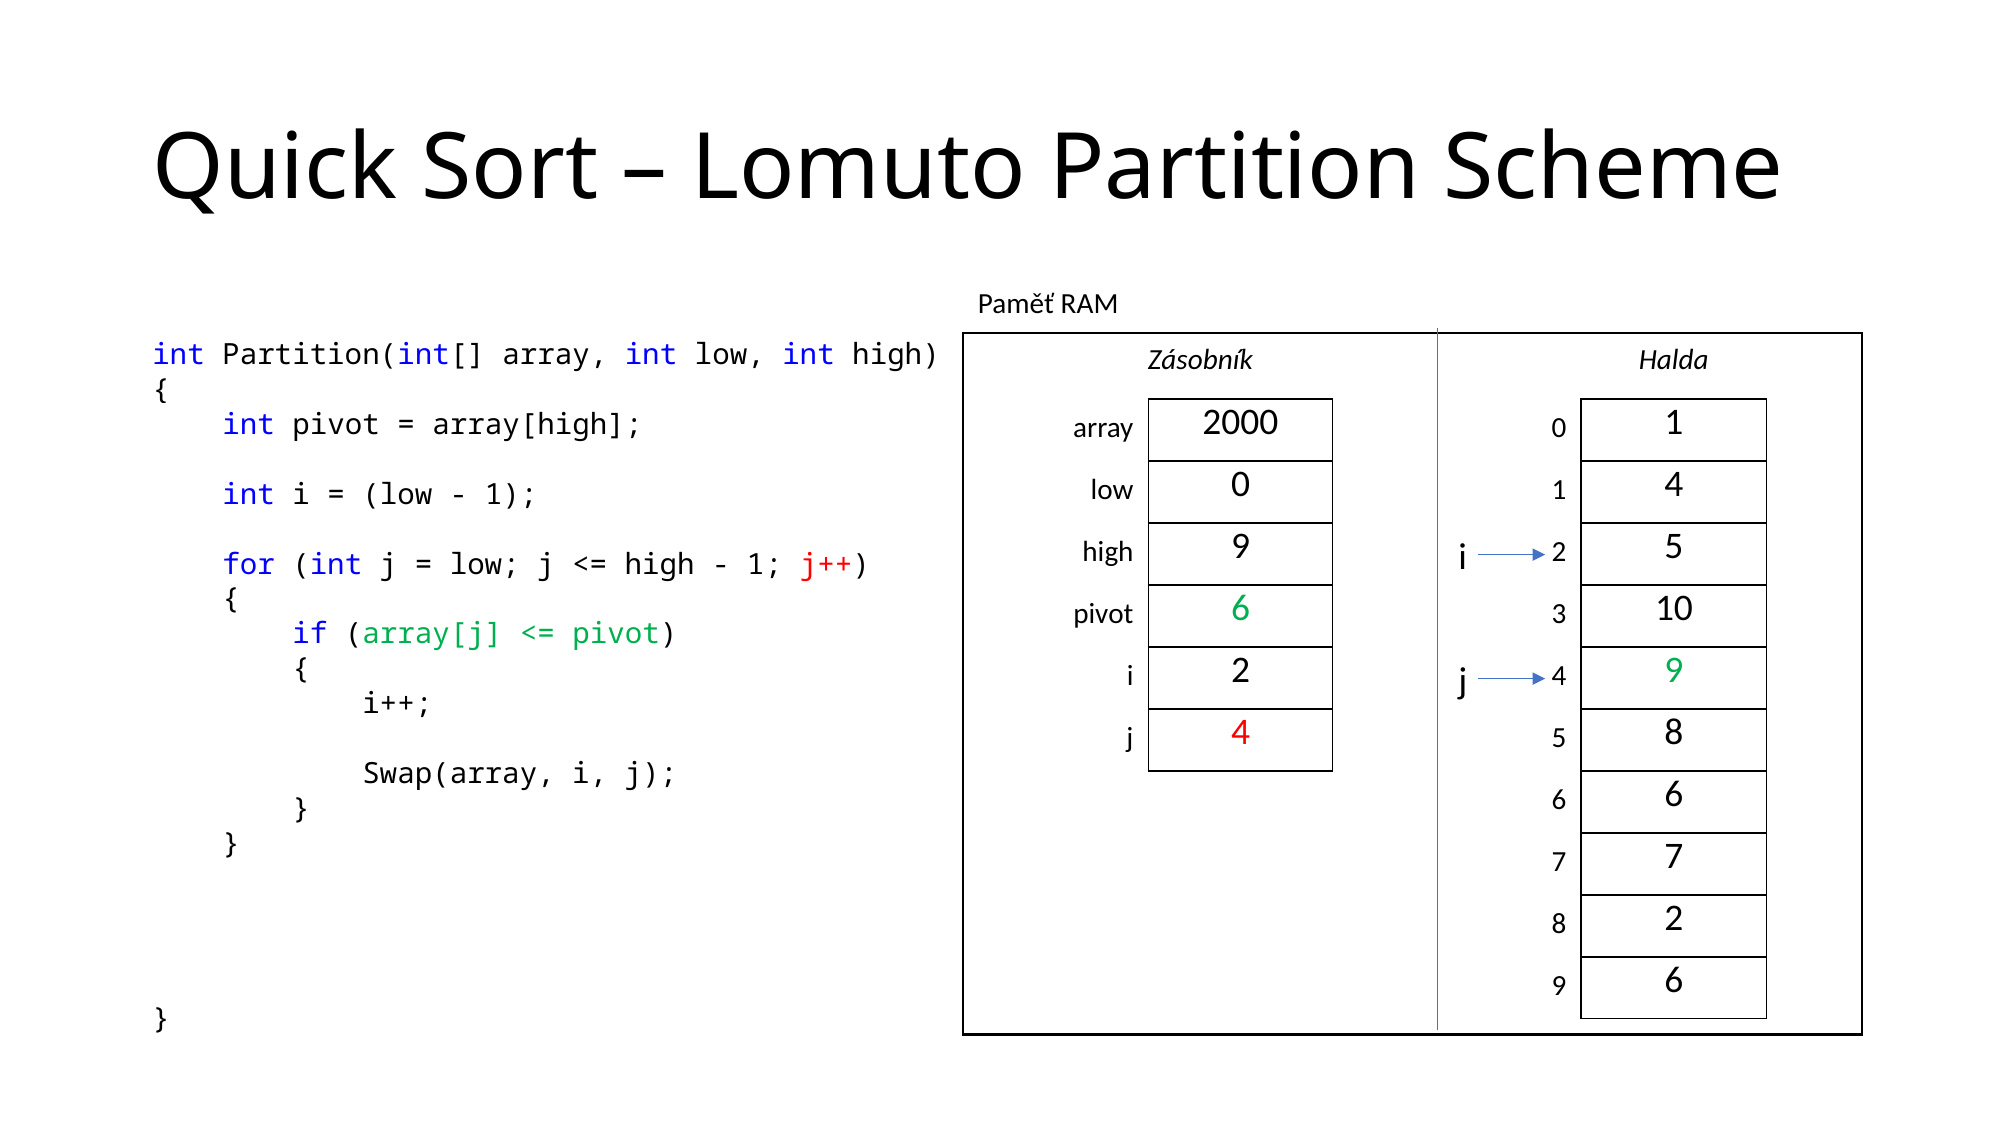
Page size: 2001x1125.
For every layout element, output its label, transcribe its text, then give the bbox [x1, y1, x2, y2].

table_cell j [1000, 709, 1148, 771]
table_cell 5 [1582, 524, 1766, 584]
table_cell 0 [1149, 462, 1332, 522]
text_box Halda [1580, 332, 1767, 383]
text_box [1443, 524, 1546, 585]
table_cell 6 [1582, 958, 1766, 1018]
table_cell 2 [1149, 648, 1332, 708]
table_cell 1 [1533, 461, 1580, 523]
table_cell 3 [1533, 585, 1580, 647]
table_cell 4 [1533, 647, 1580, 709]
table_cell 8 [1533, 895, 1580, 957]
text_box int Partition(int[] array, int low, int high) { int pivot = array[high]; int i = (low - 1); for (int j = low; j <= high - 1; j++) { if (array[j] <= pivot) { i++; Swap(array, i, j); } } } [137, 327, 962, 1042]
table_header array [1000, 399, 1148, 461]
table_cell 5 [1533, 709, 1580, 771]
table_header 2000 [1149, 400, 1332, 460]
table_cell 6 [1582, 772, 1766, 832]
table_cell 2 [1533, 523, 1580, 585]
table_cell pivot [1000, 585, 1148, 647]
table_cell 4 [1582, 462, 1766, 522]
text_box [962, 332, 1863, 1036]
table_cell 6 [1533, 771, 1580, 833]
table_header 1 [1582, 400, 1766, 460]
text_box Zásobník [963, 332, 1437, 383]
table_cell i [1000, 647, 1148, 709]
title Quick Sort – Lomuto Partition Scheme [137, 59, 1863, 278]
text_box Paměť RAM [963, 277, 1863, 327]
table_cell 10 [1582, 586, 1766, 646]
table_cell 7 [1533, 833, 1580, 895]
table_cell low [1000, 461, 1148, 523]
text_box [1443, 648, 1546, 709]
table_cell 9 [1533, 957, 1580, 1019]
table_cell 2 [1582, 896, 1766, 956]
table_cell high [1000, 523, 1148, 585]
table_cell 6 [1149, 586, 1332, 646]
table_cell 9 [1582, 648, 1766, 708]
table_header 0 [1533, 399, 1580, 461]
table_cell 4 [1149, 710, 1332, 770]
table_cell 8 [1582, 710, 1766, 770]
table_cell 7 [1582, 834, 1766, 894]
table_cell 9 [1149, 524, 1332, 584]
